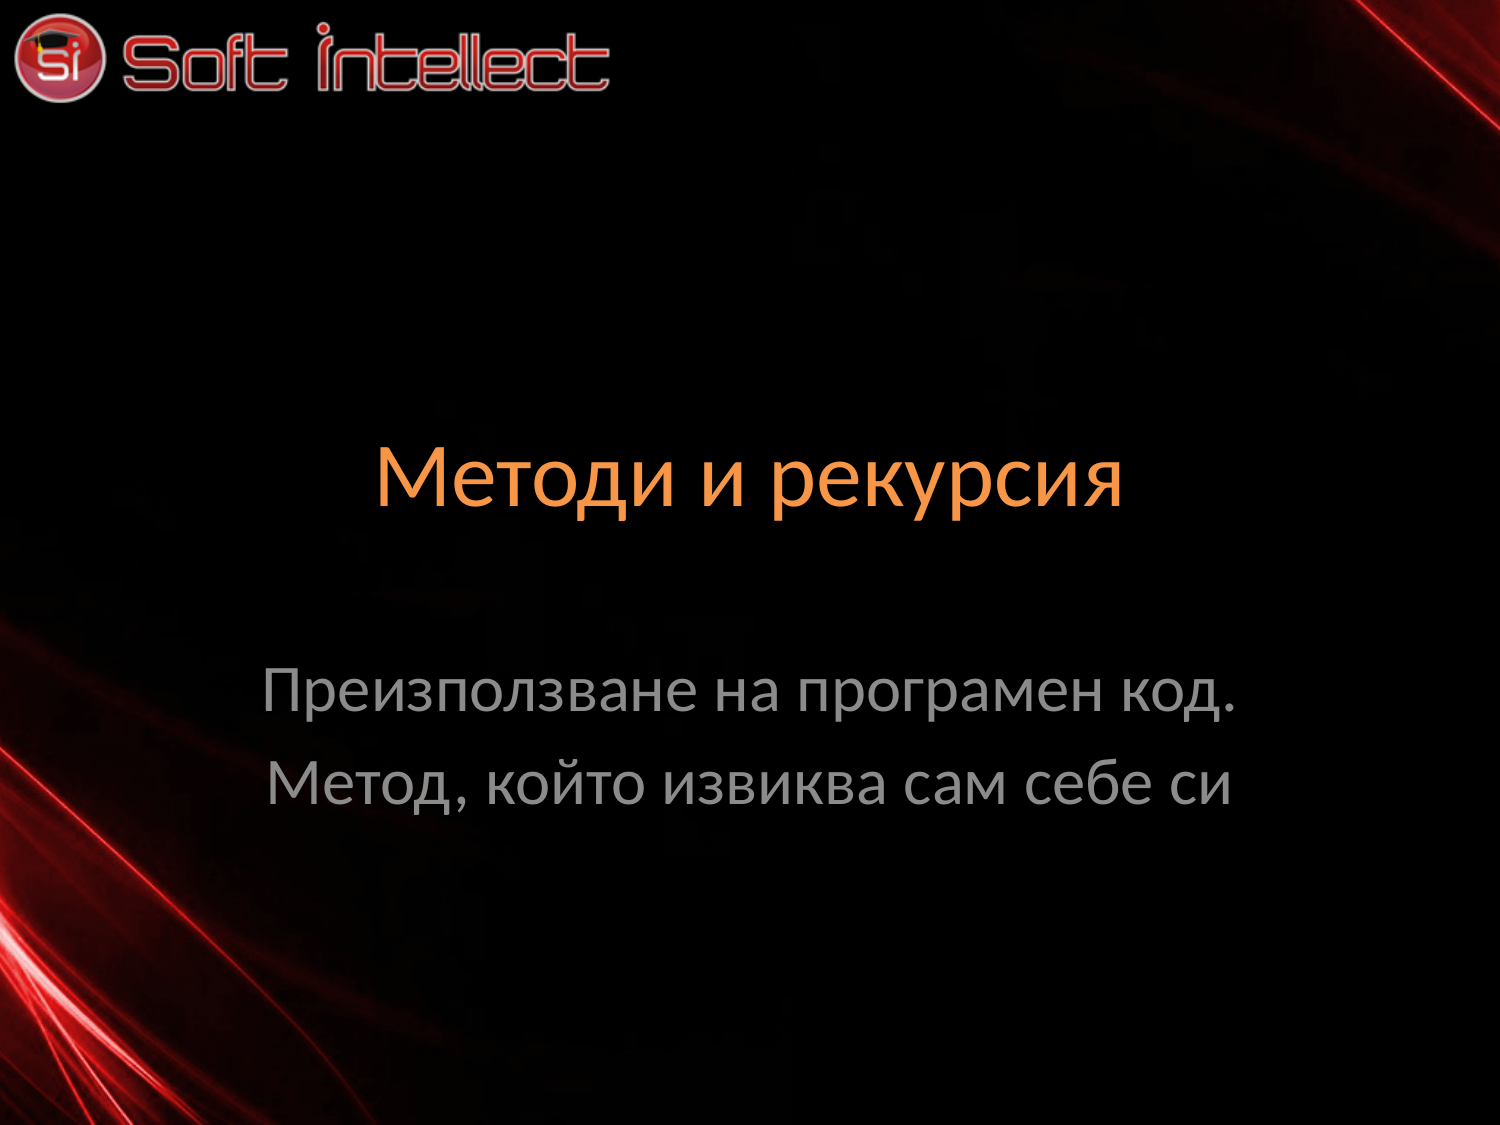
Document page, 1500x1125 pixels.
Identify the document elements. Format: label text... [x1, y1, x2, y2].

subtitle Преизползване на програмен код. Метод, който извиква сам себе си [225, 637, 1275, 925]
picture [0, 0, 1500, 1125]
title Методи и рекурсия [112, 349, 1388, 591]
